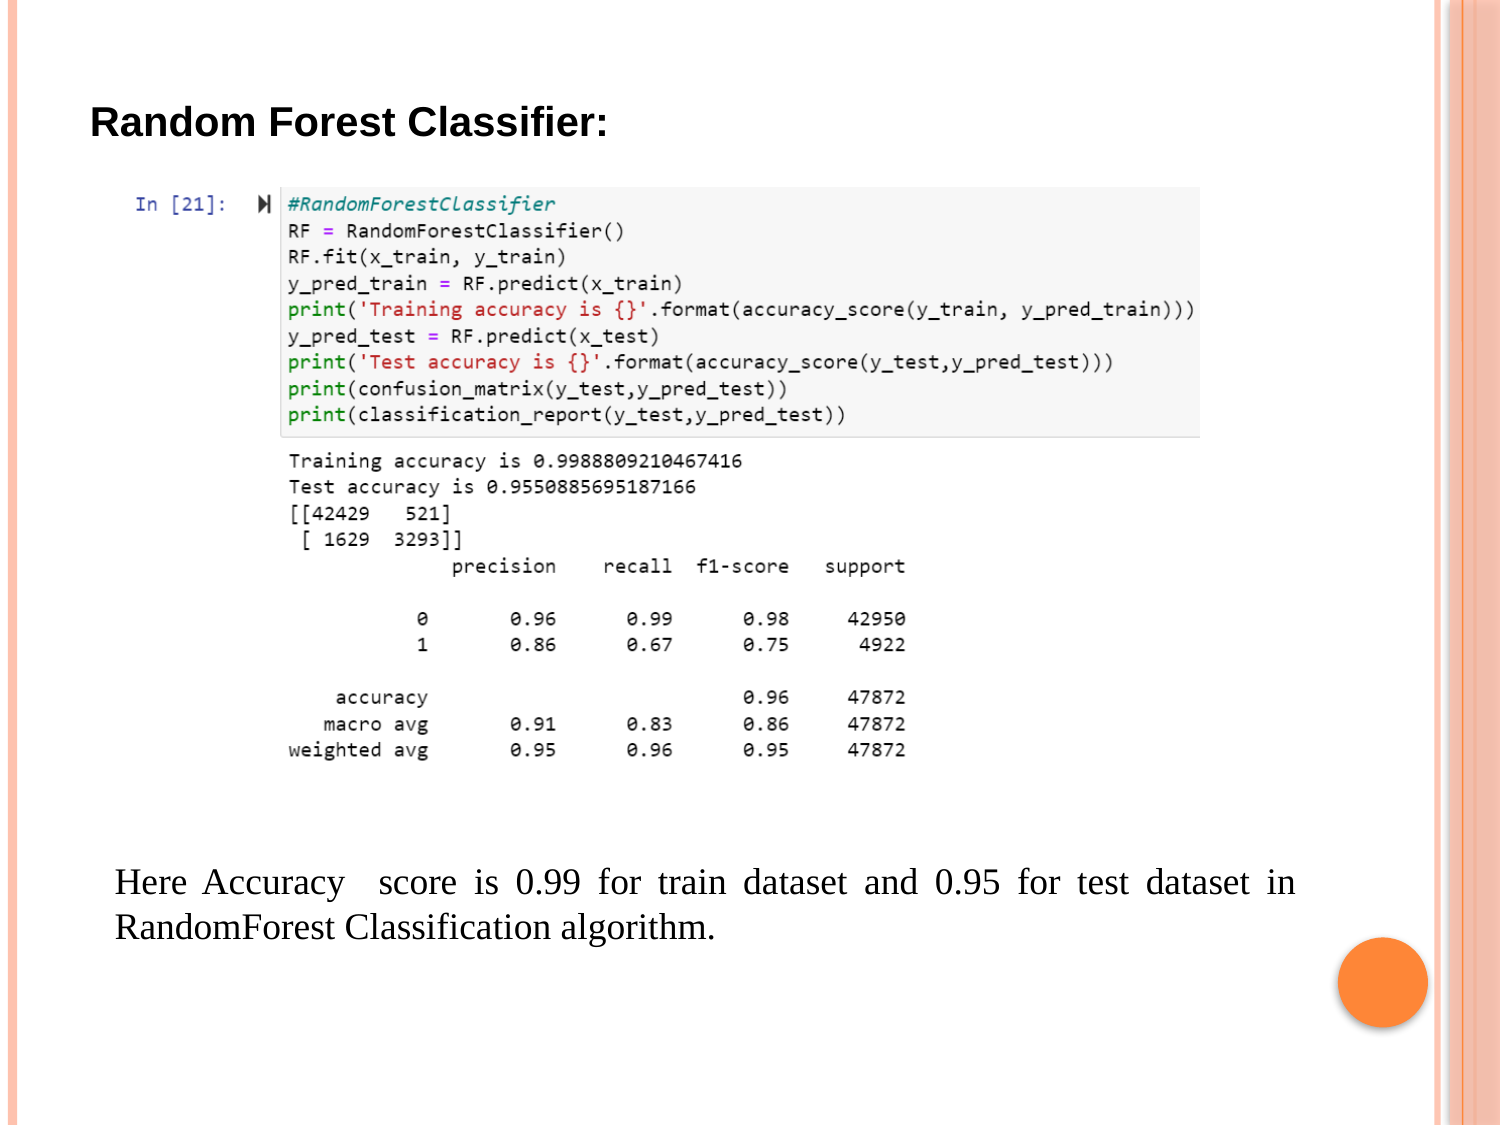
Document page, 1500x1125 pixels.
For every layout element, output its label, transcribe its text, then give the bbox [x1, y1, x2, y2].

list Random Forest Classifier: [75, 87, 1300, 1062]
picture [124, 186, 1201, 776]
text_box Here Accuracy score is 0.99 for train dataset and 0.95 for test dataset in RandomForest Classification algorithm. [99, 849, 1313, 955]
